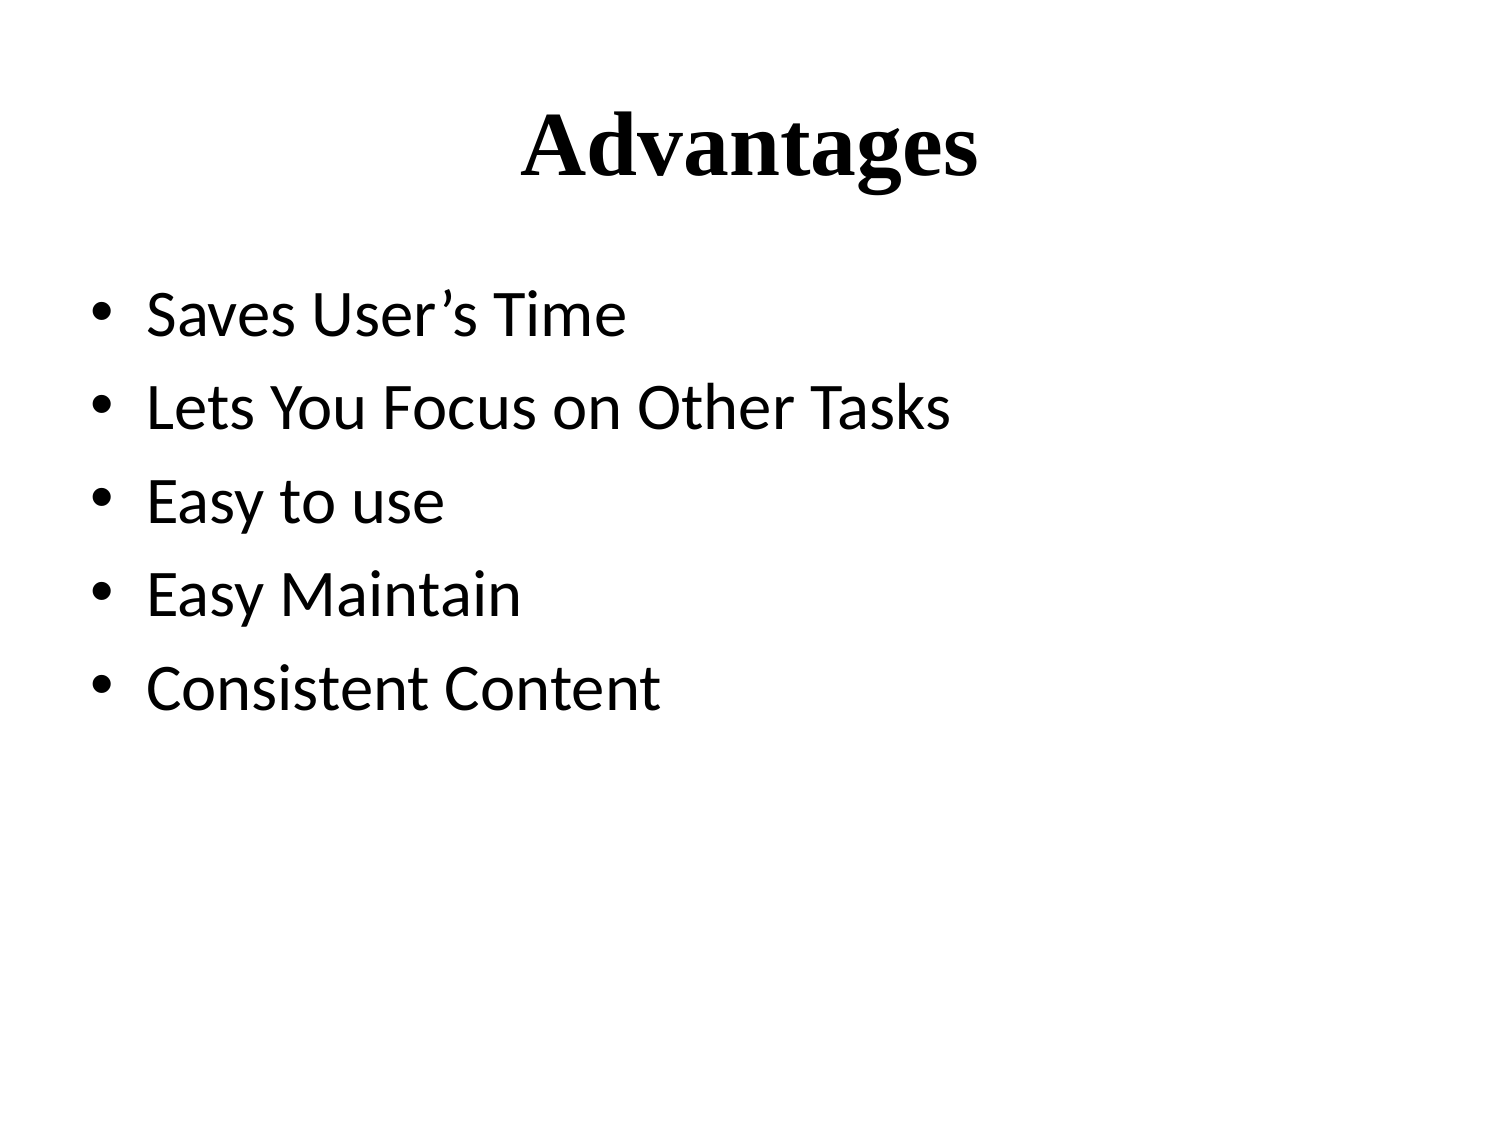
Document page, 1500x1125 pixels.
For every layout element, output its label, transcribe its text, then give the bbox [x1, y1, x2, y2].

title Advantages [75, 45, 1425, 233]
list Saves User’s Time Lets You Focus on Other Tasks Easy to use Easy Maintain Consistent Content [75, 262, 1425, 1005]
